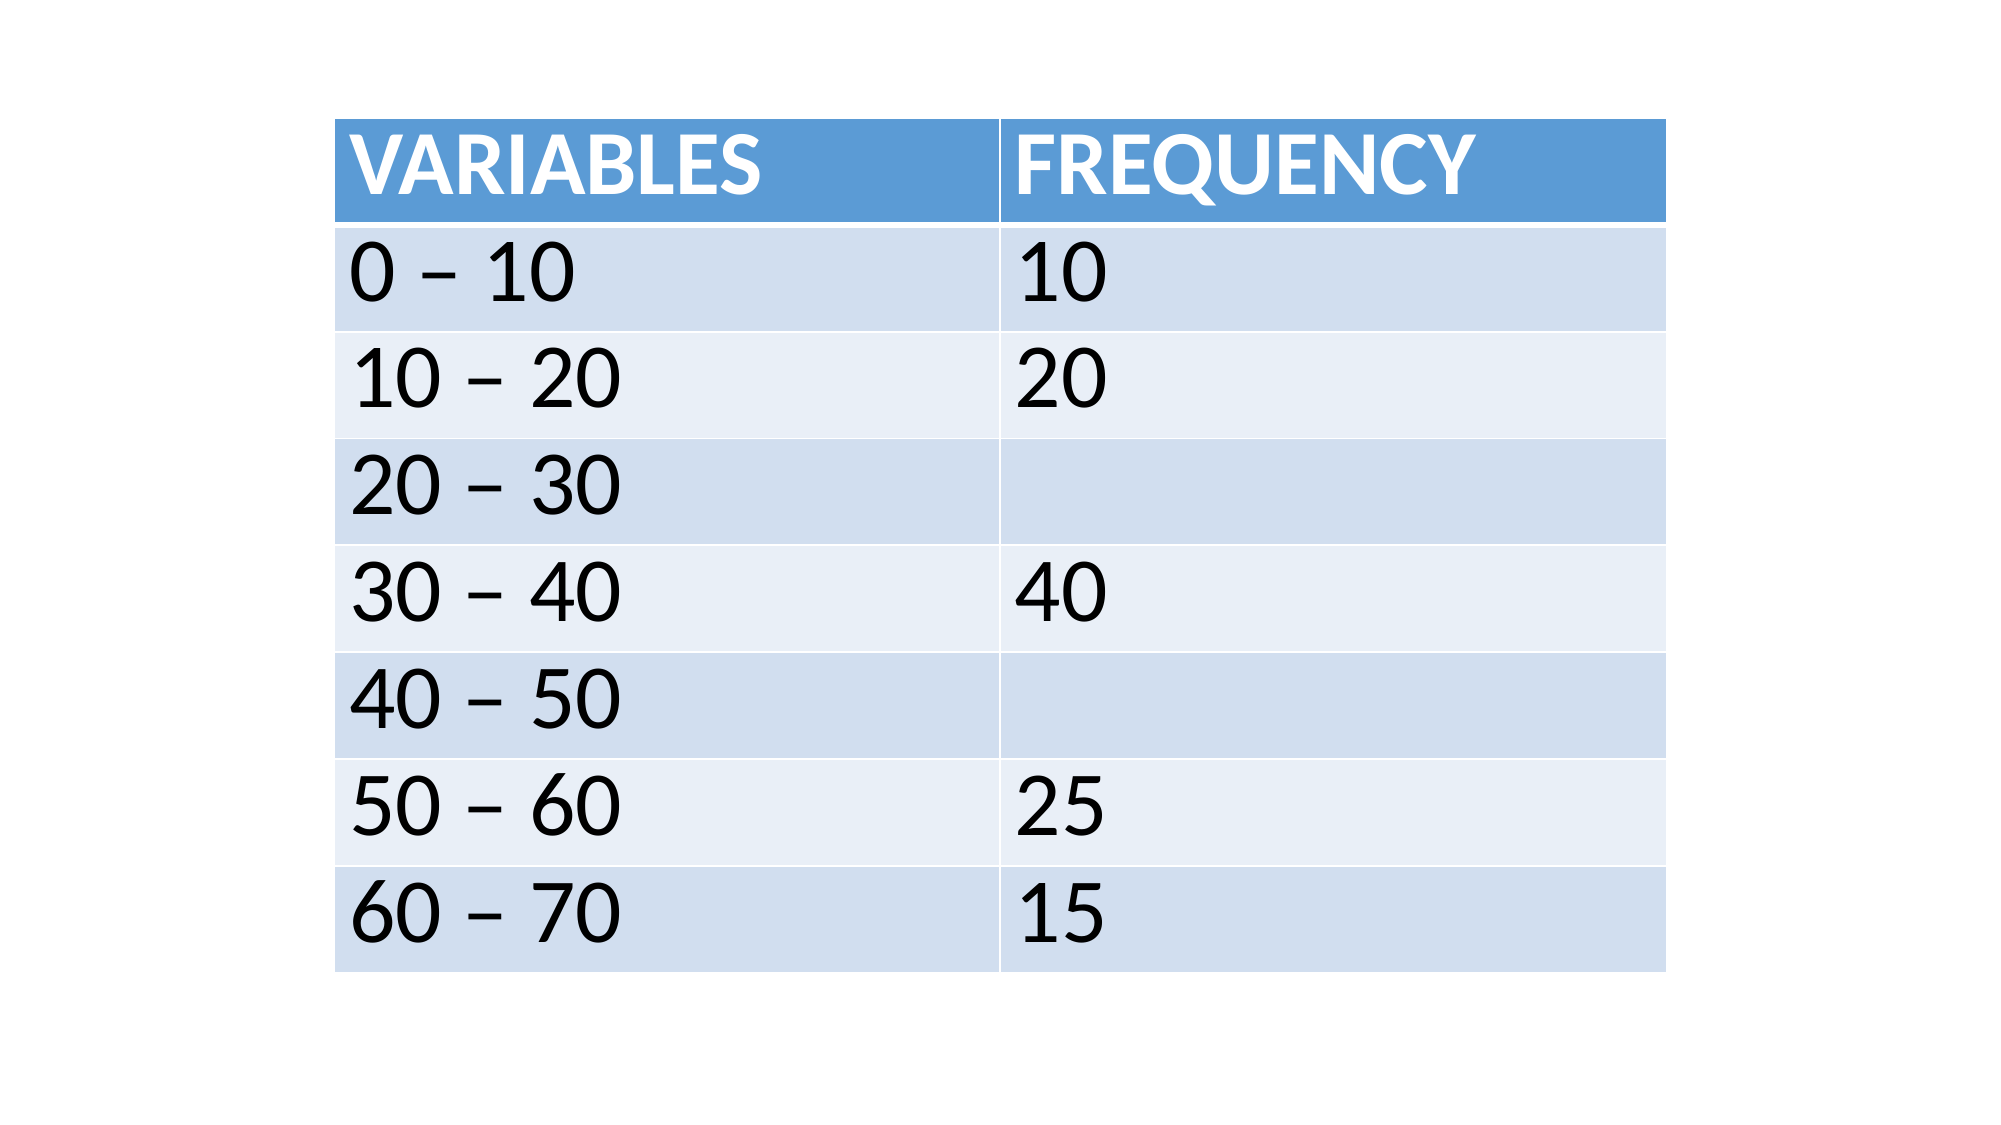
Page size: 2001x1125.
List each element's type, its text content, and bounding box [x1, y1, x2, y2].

table_cell [1001, 653, 1666, 758]
table_cell 40 – 50 [335, 653, 999, 758]
table_header FREQUENCY [1001, 119, 1666, 222]
table_cell 60 – 70 [335, 867, 999, 972]
table_cell 20 – 30 [335, 439, 999, 544]
table_cell [1001, 439, 1666, 544]
table_cell 40 [1001, 546, 1666, 651]
table_cell 30 – 40 [335, 546, 999, 651]
table_cell 15 [1001, 867, 1666, 972]
table_header VARIABLES [335, 119, 999, 222]
table_cell 25 [1001, 760, 1666, 865]
table_cell 0 – 10 [335, 228, 999, 331]
table_cell 10 – 20 [335, 333, 999, 438]
table_cell 50 – 60 [335, 760, 999, 865]
table_cell 10 [1001, 228, 1666, 331]
table_cell 20 [1001, 333, 1666, 438]
